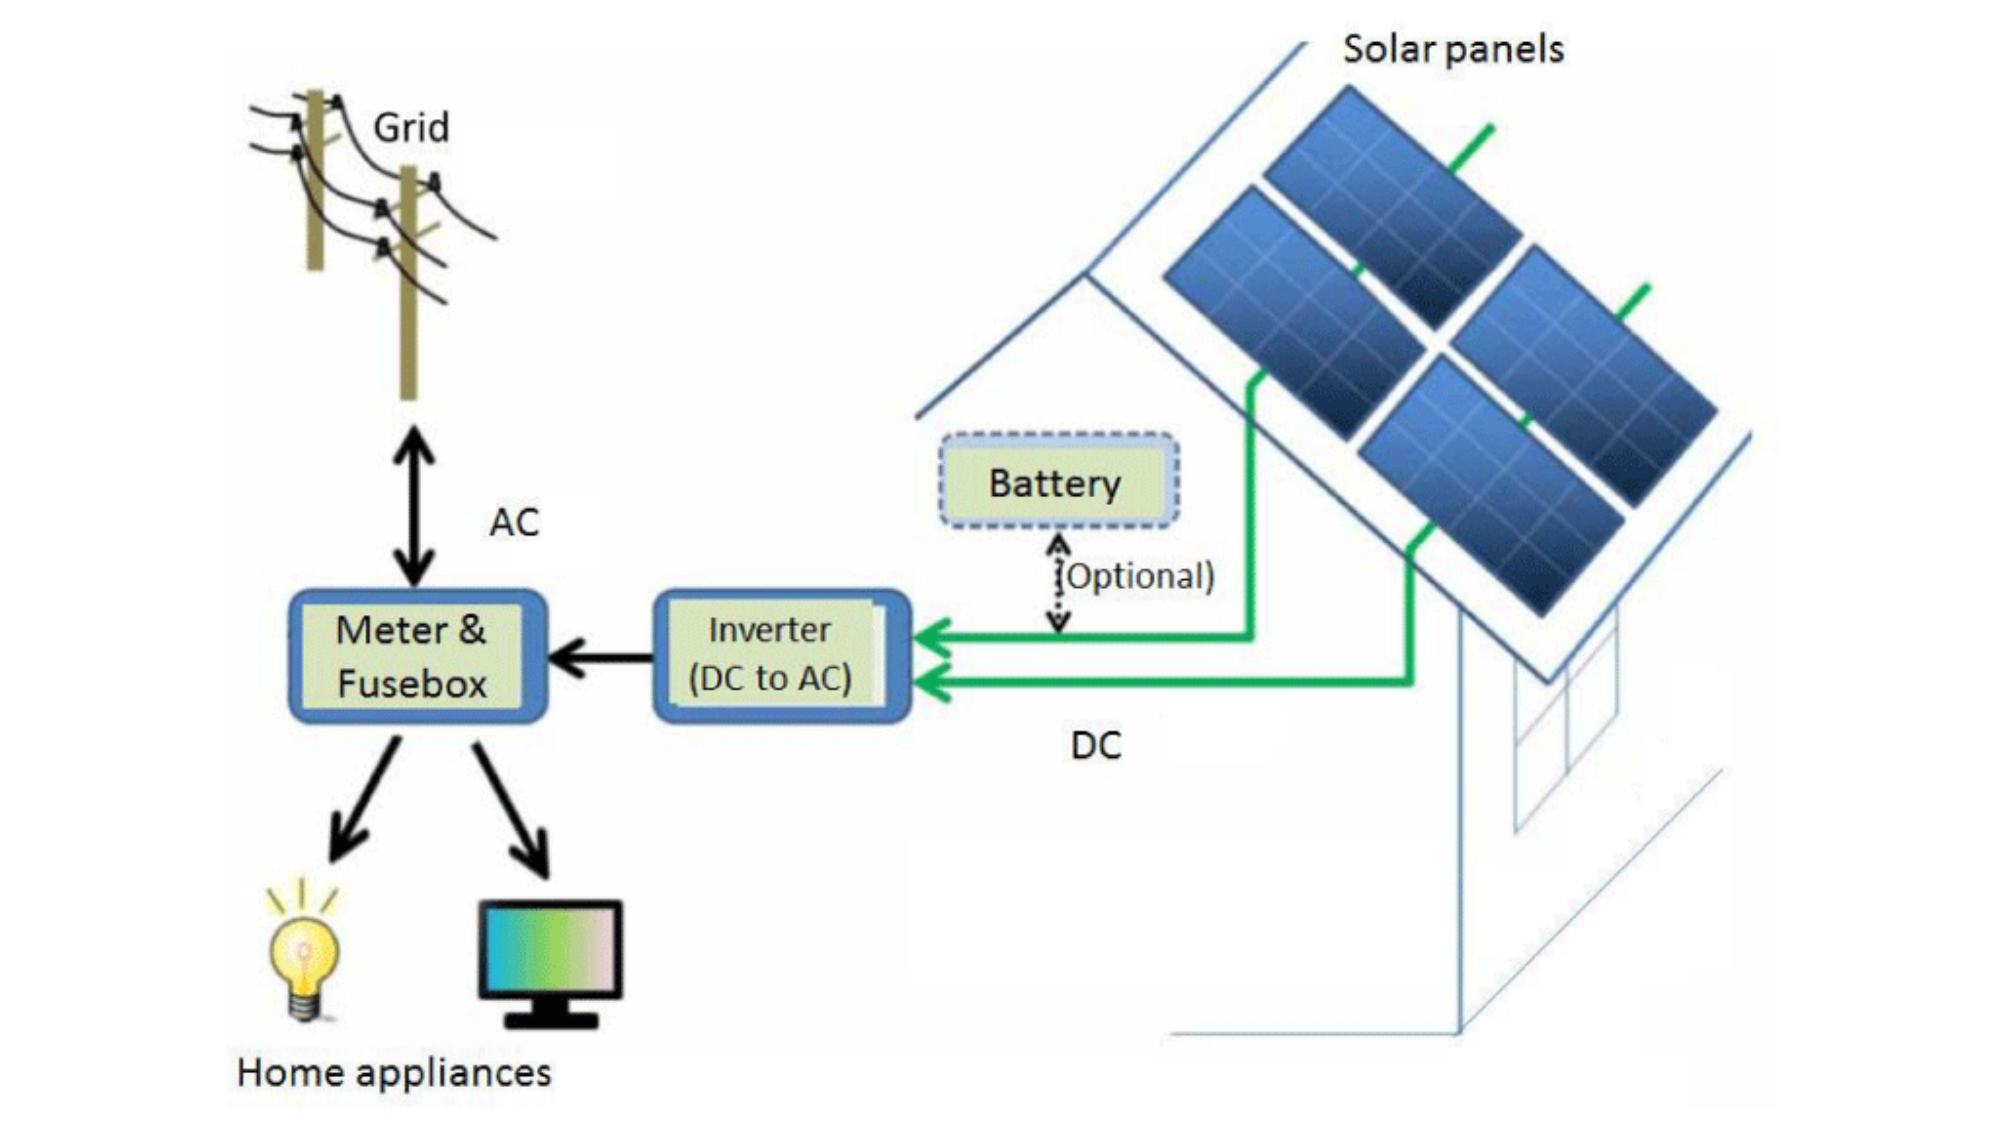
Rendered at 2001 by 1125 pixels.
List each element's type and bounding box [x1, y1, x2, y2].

picture [222, 7, 1783, 1122]
